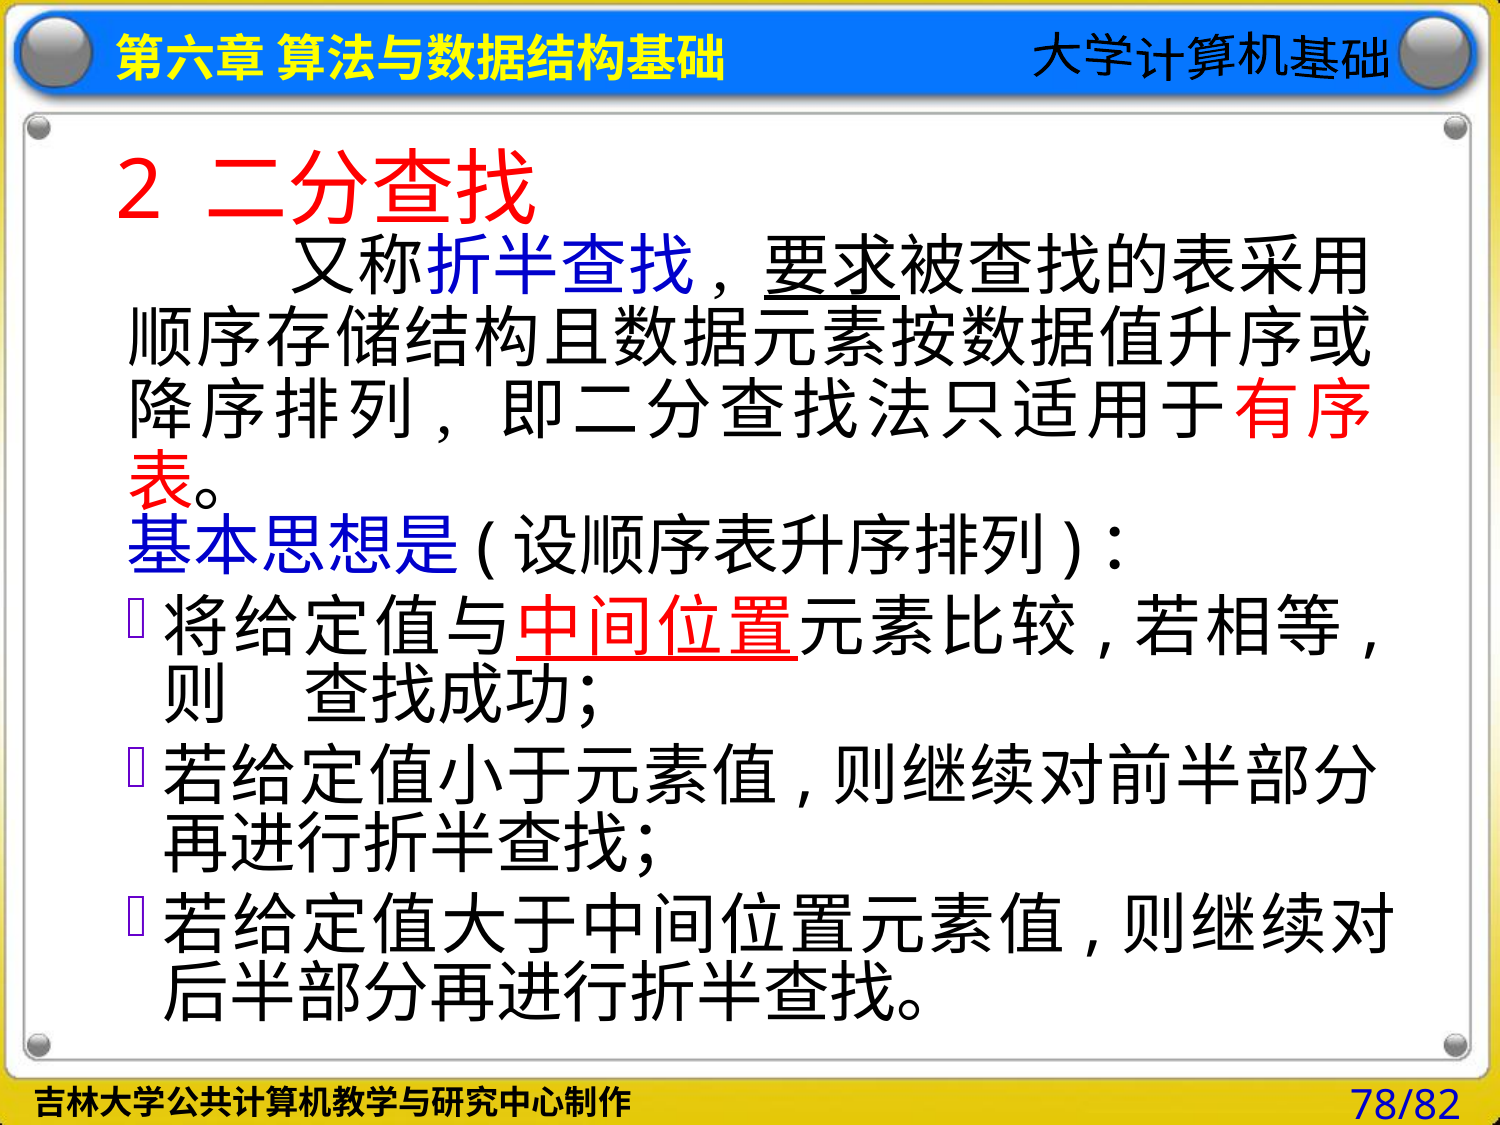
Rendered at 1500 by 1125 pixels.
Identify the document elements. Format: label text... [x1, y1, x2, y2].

title 2 二分查找 [100, 115, 621, 256]
picture [0, 0, 1500, 1125]
text_box 基本思想是(设顺序表升序排列)： 将给定值与中间位置元素比较,若相等,则 查找成功； 若给定值小于元素值,则继续对前半部分 再进行折半查找； 若给定值大于中间位置元素值,则继续对后半部分再进行折半查找。 [112, 507, 1412, 1038]
text_box 又称折半查找, 要求被查找的表采用顺序存储结构且数据元素按数据值升序或降序排列, 即二分查找法只适用于有序表。 [112, 224, 1388, 507]
slide_number 78/82 [1269, 1070, 1477, 1125]
